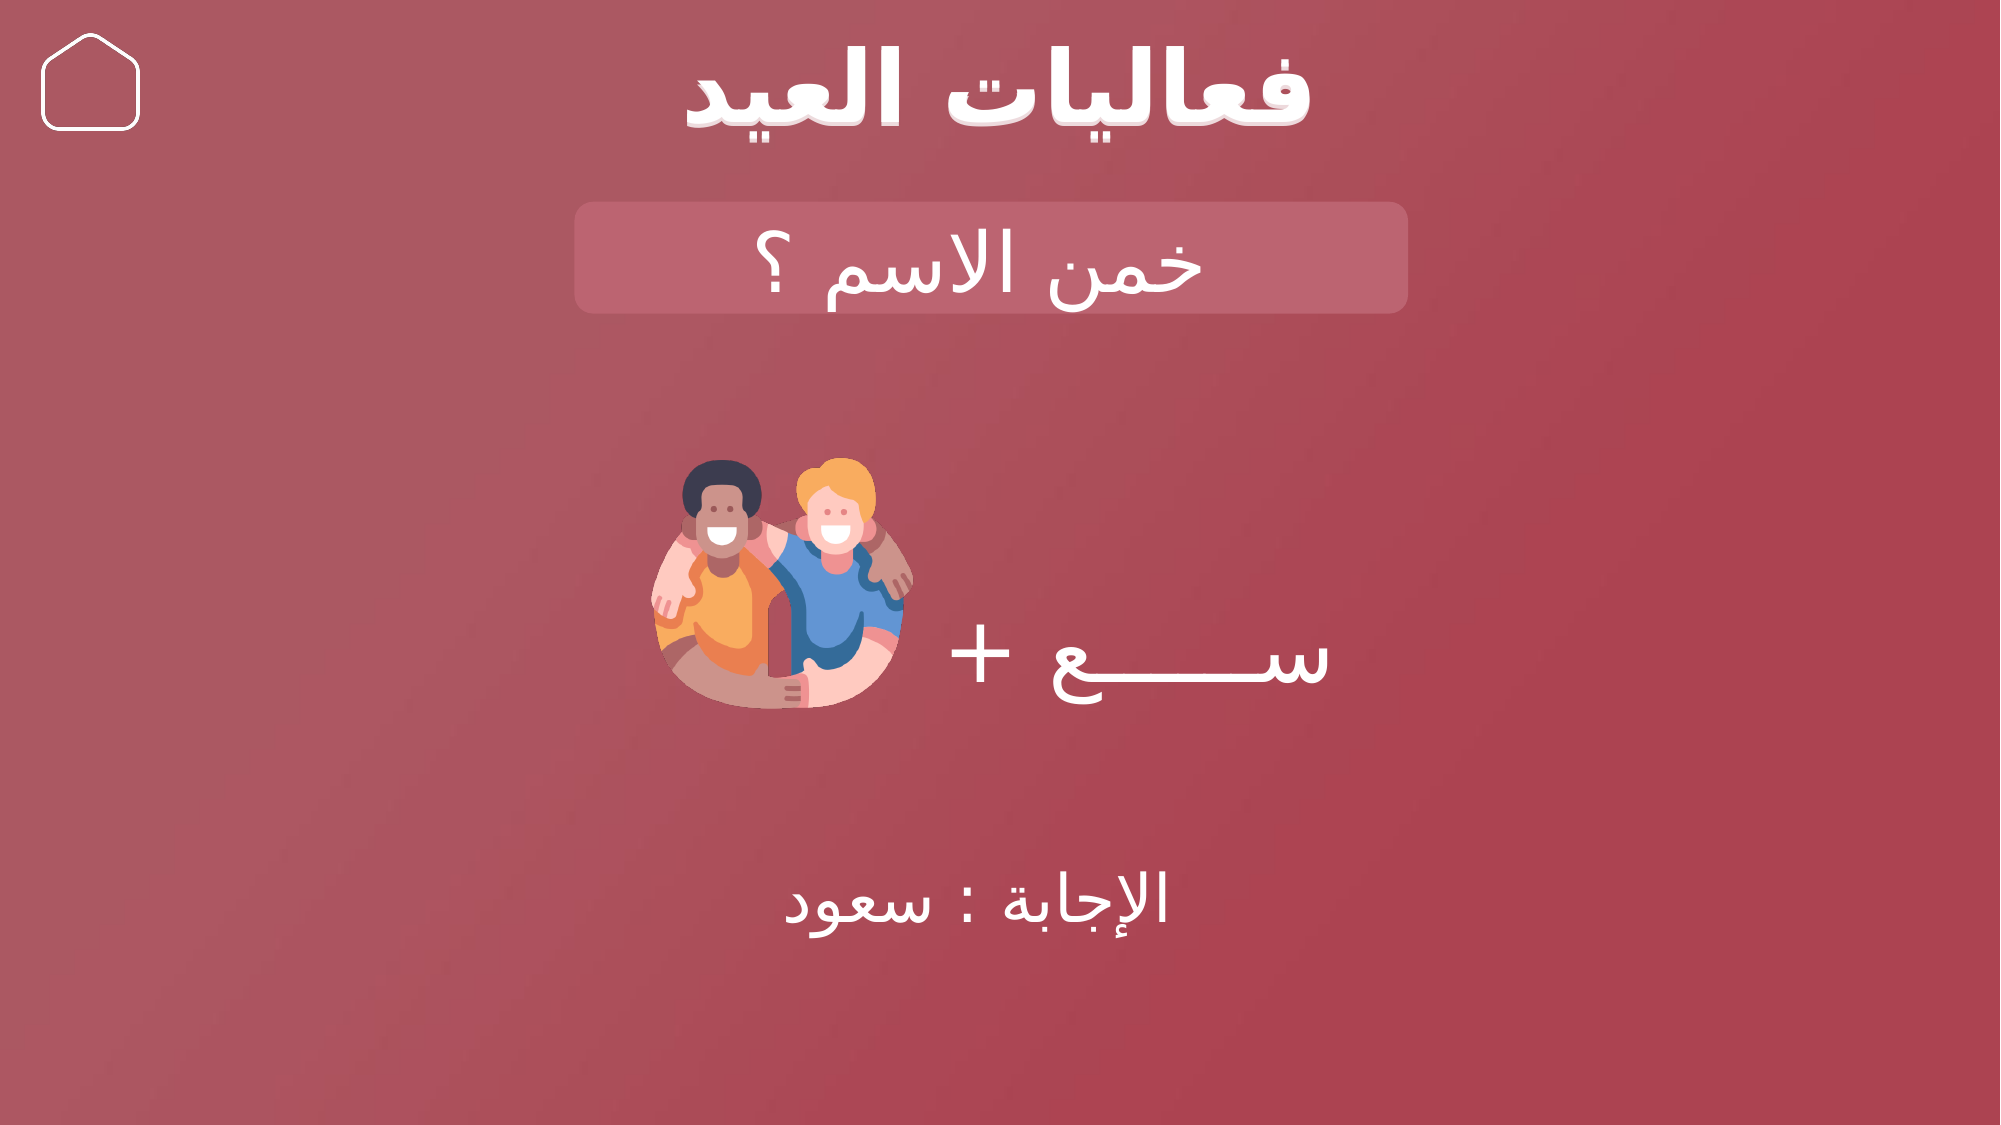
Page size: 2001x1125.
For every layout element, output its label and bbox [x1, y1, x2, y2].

text_box [373, 14, 1627, 156]
text_box [41, 24, 140, 163]
picture [0, 0, 2000, 1125]
